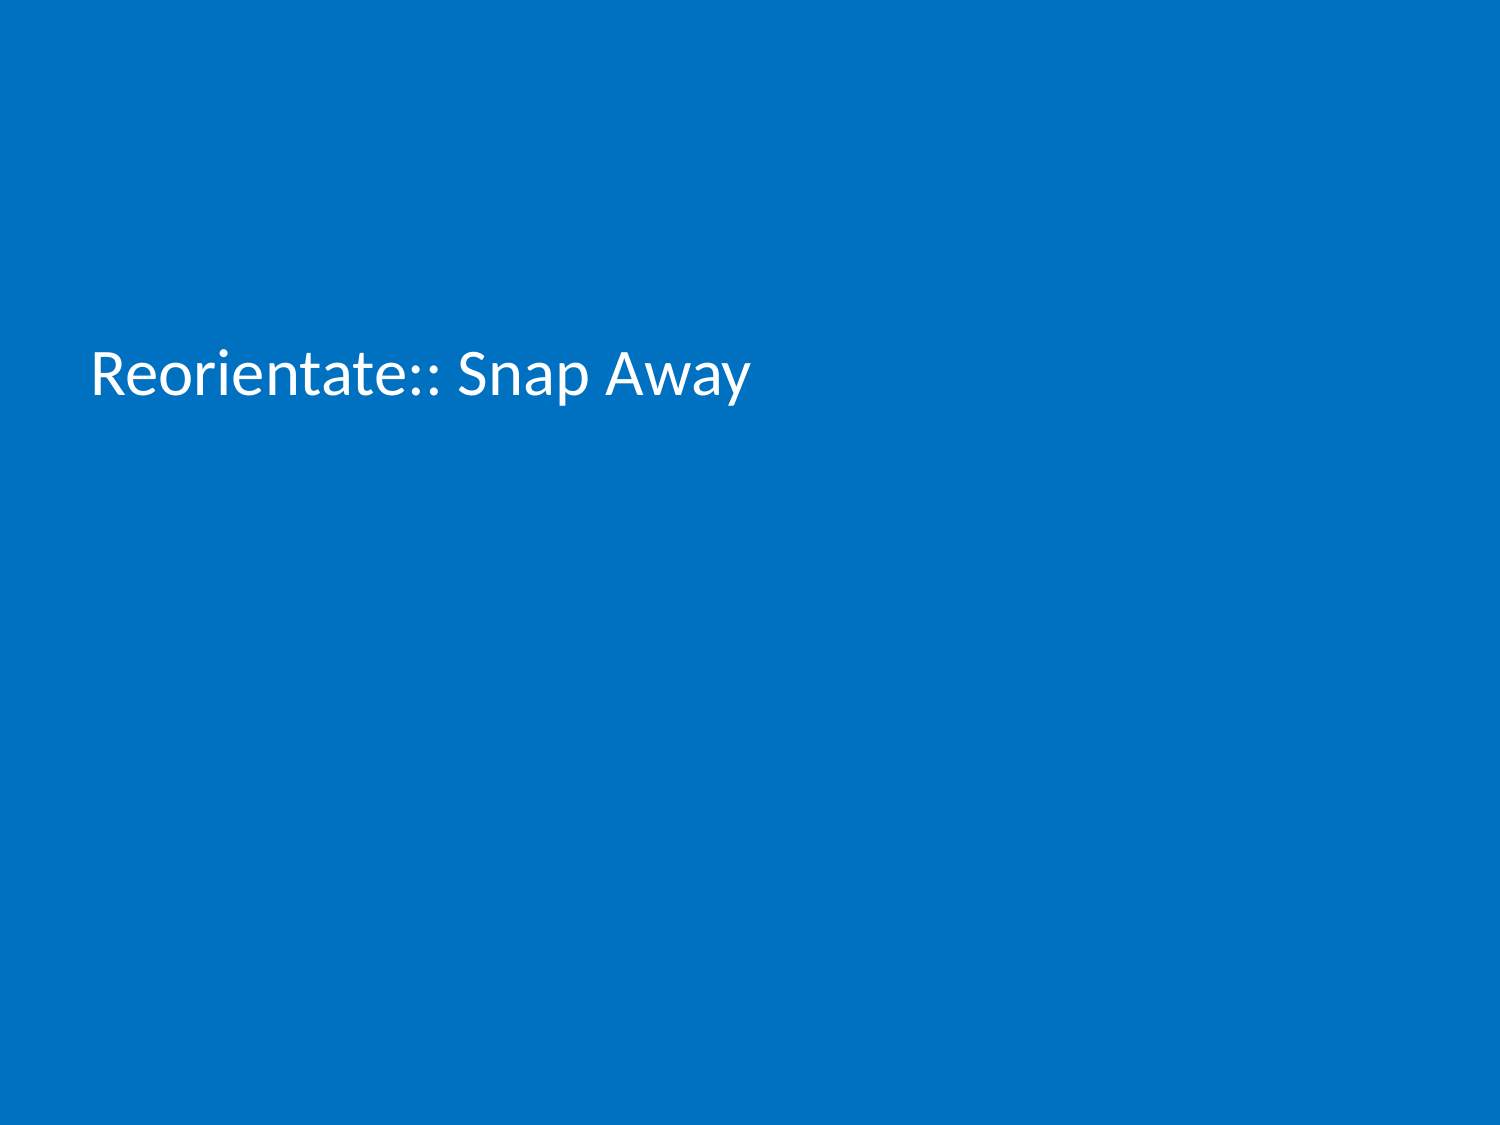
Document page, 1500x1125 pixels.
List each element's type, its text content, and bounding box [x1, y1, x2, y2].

title Reorientate:: Snap Away [75, 275, 1425, 463]
